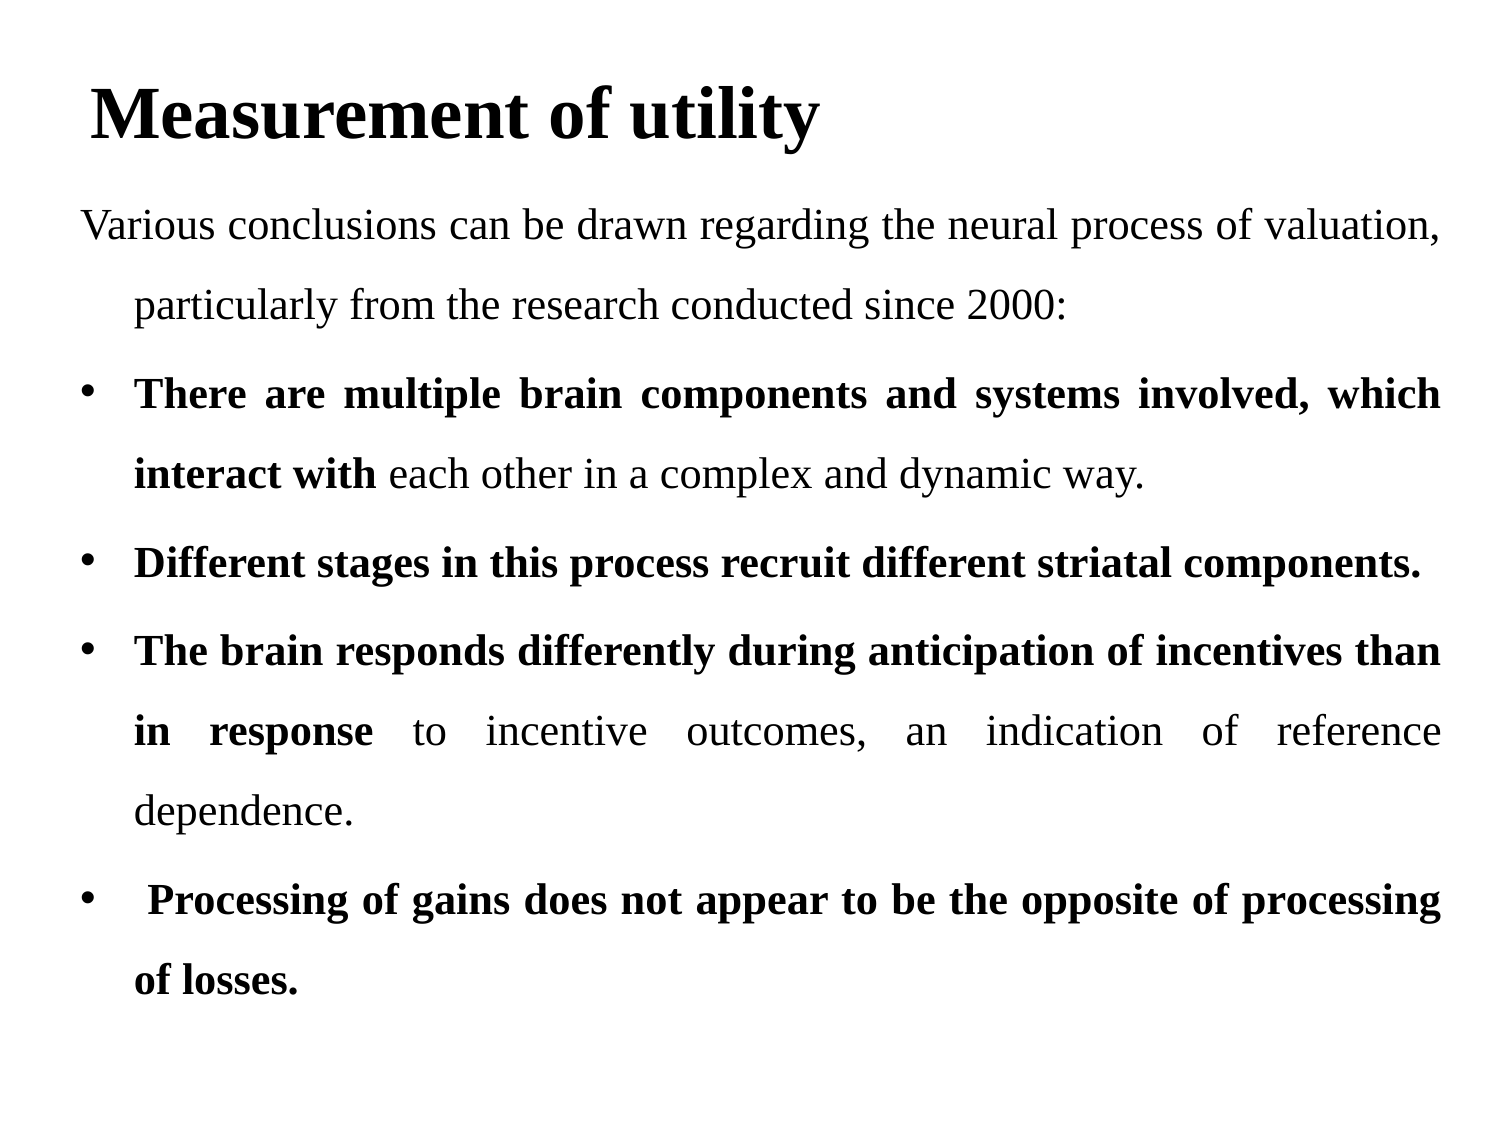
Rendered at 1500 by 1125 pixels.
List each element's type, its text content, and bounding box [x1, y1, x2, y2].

list Various conclusions can be drawn regarding the neural process of valuation, particularly from the research conducted since 2000: There are multiple brain components and systems involved, which interact with each other in a complex and dynamic way. Different stages in this process recruit different striatal components. The brain responds differently during anticipation of incentives than in response to incentive outcomes, an indication of reference dependence. Processing of gains does not appear to be the opposite of processing of losses. [64, 160, 1459, 1071]
title Measurement of utility [75, 45, 1425, 160]
